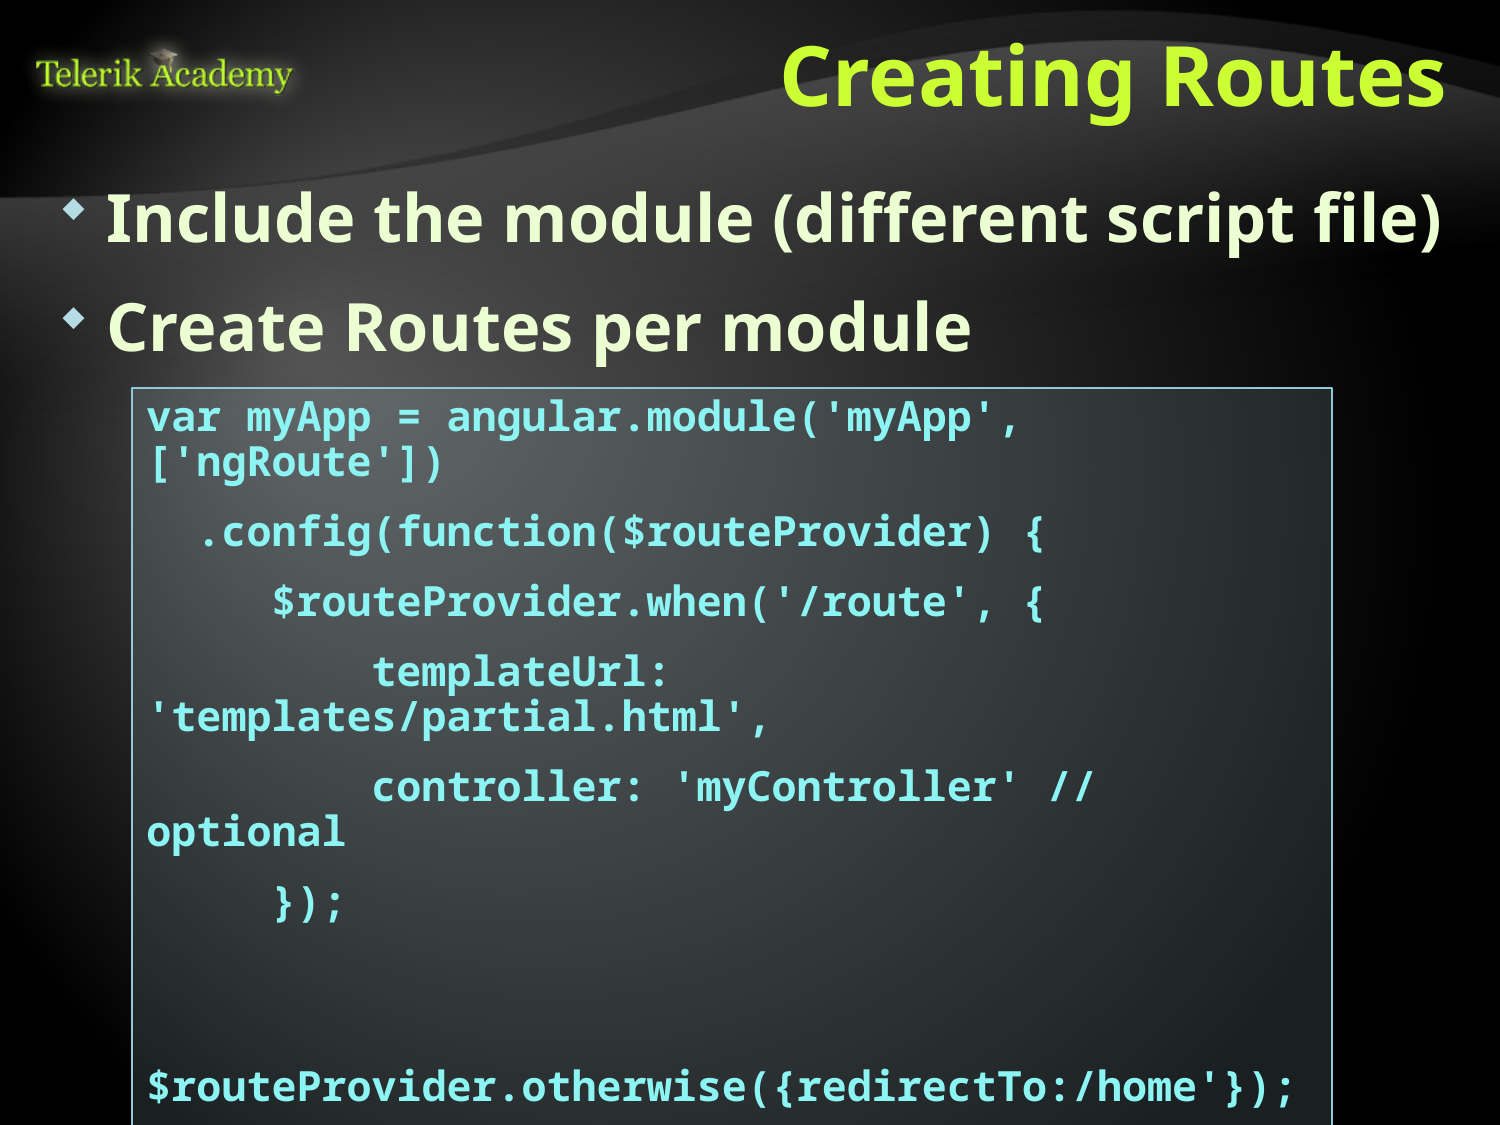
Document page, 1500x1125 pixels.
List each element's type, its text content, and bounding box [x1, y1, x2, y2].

text_box var myApp = angular.module('myApp', ['ngRoute']) .config(function($routeProvider) { $routeProvider.when('/route', { templateUrl: 'templates/partial.html', controller: 'myController' // optional }); $routeProvider.otherwise({redirectTo:/home'}); }); [131, 388, 1332, 1125]
list Include the module (different script file) Create Routes per module [45, 164, 1471, 1034]
title Creating Routes [300, 12, 1463, 150]
picture [0, 0, 1500, 1125]
